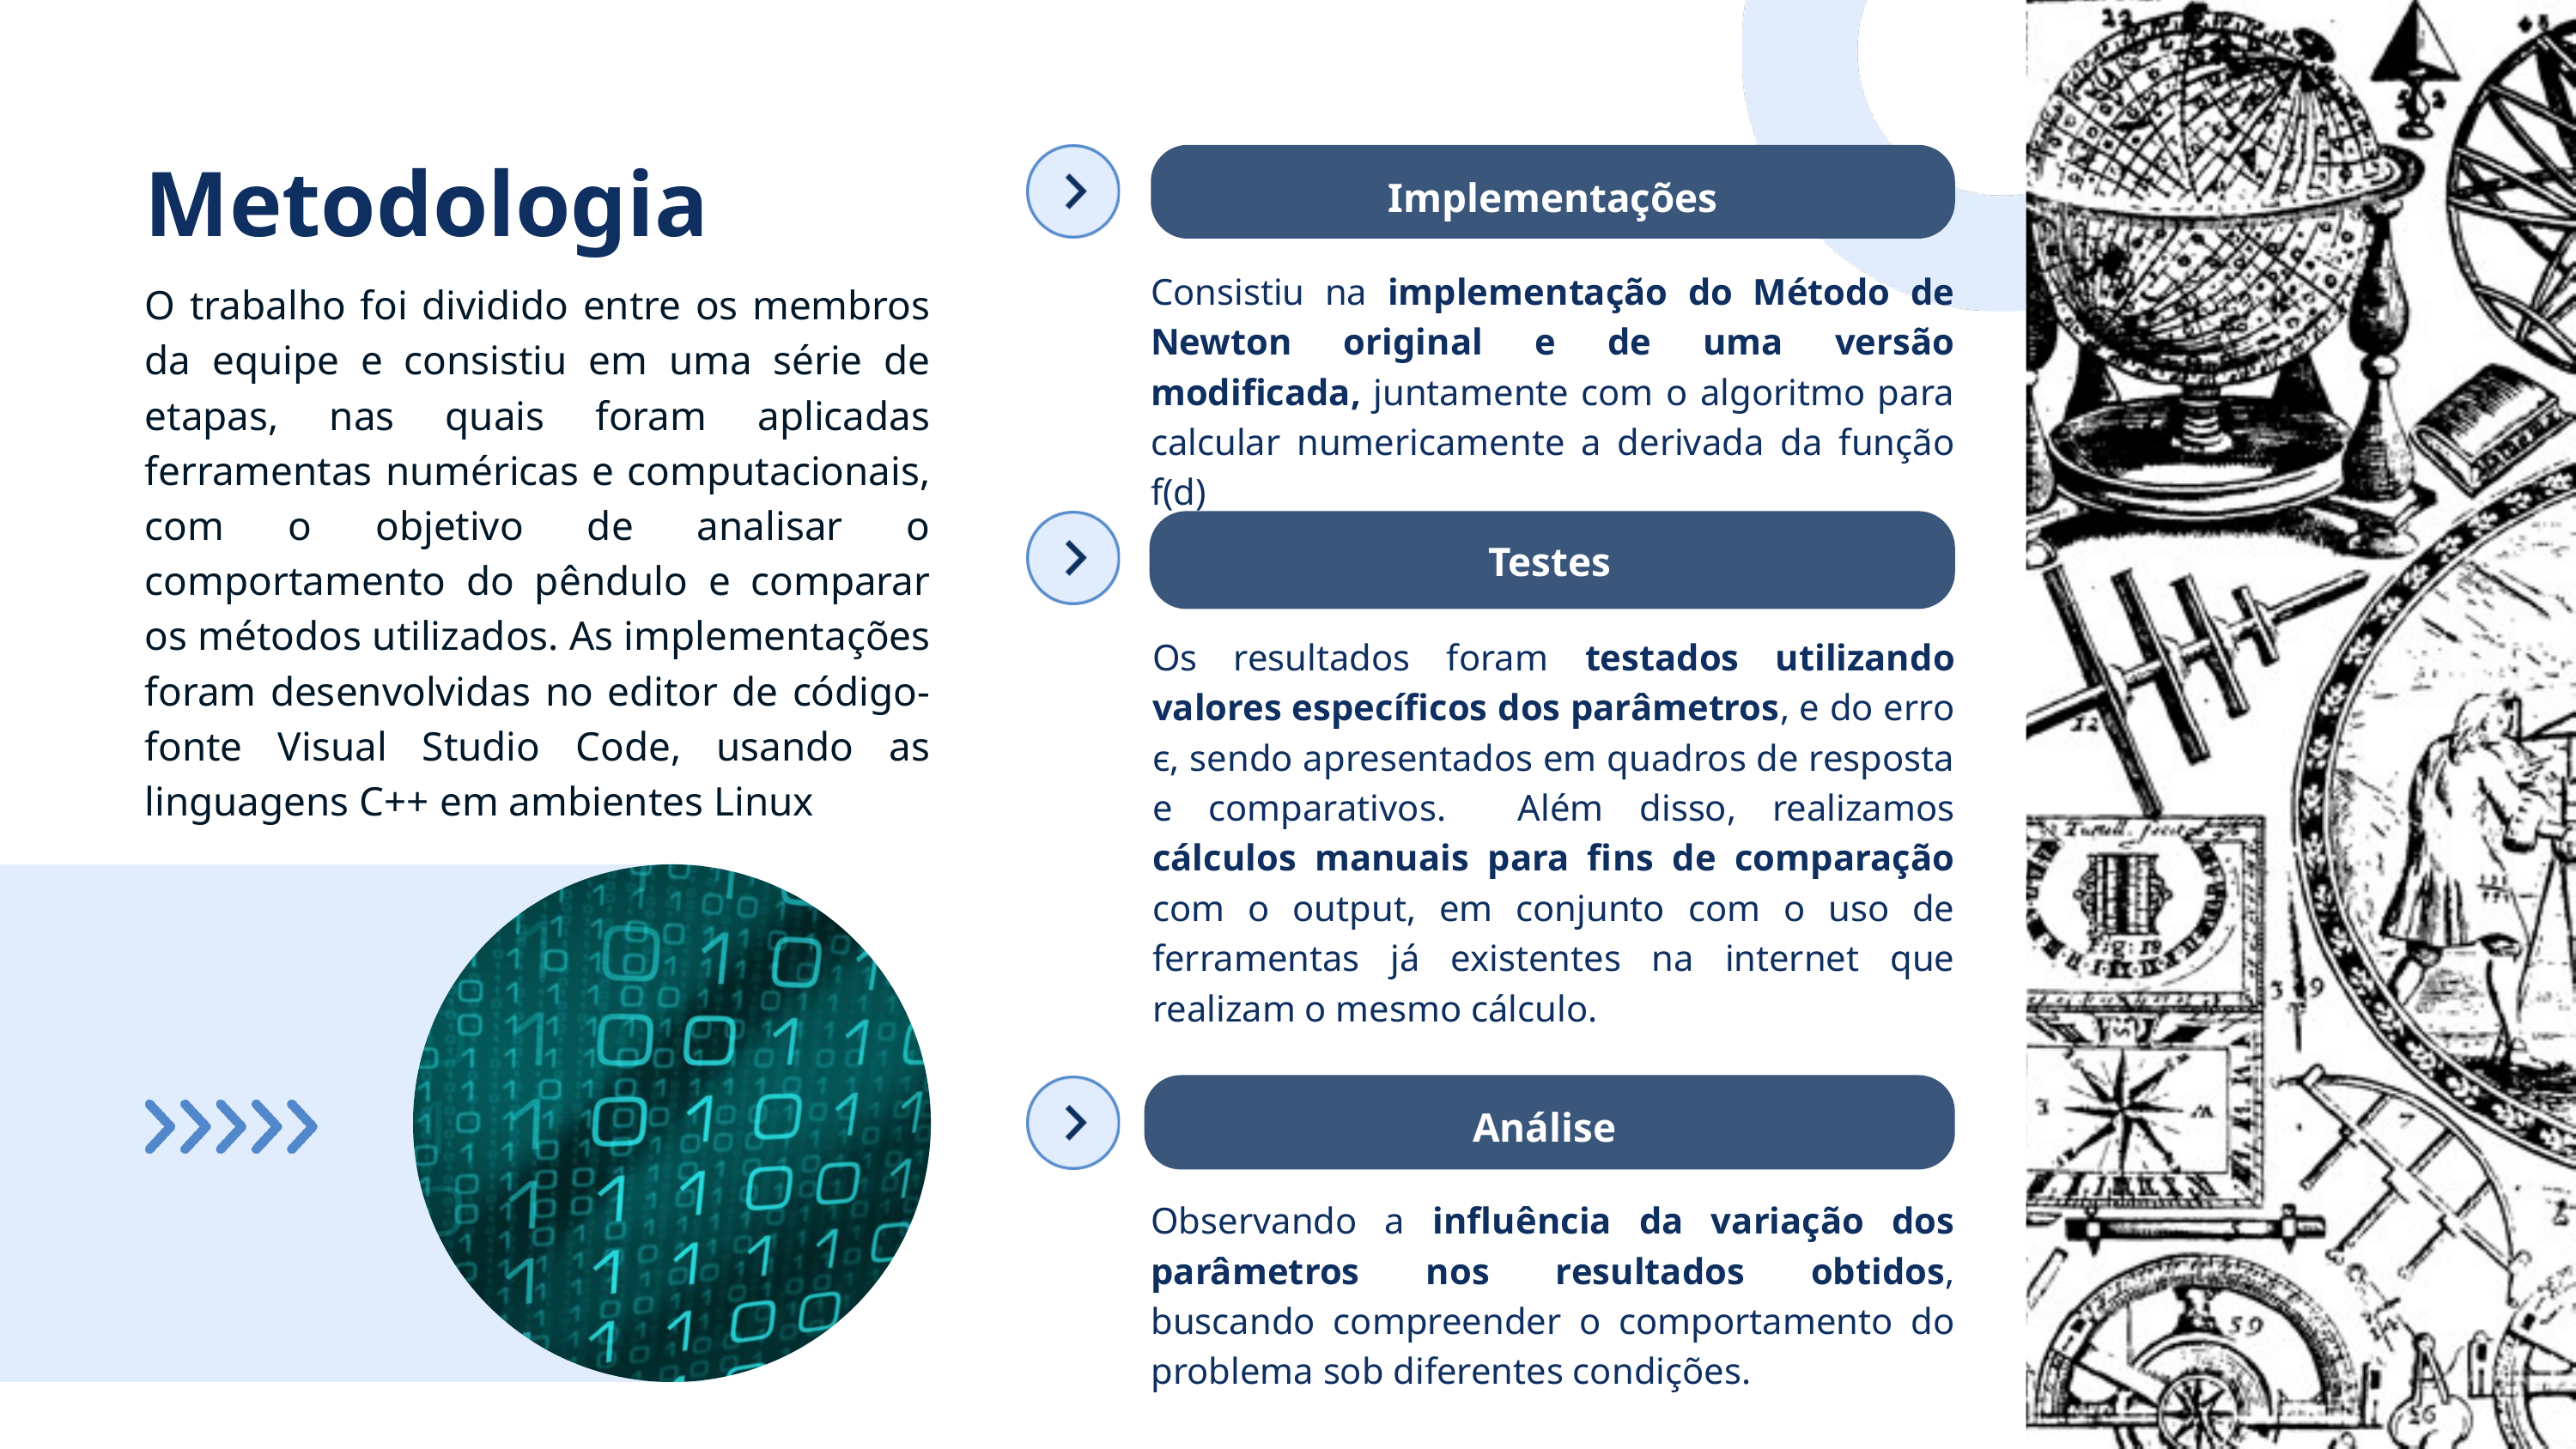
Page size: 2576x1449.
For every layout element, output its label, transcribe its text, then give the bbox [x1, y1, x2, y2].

text_box Metodologia [144, 140, 1083, 255]
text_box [0, 864, 411, 1383]
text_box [2026, 0, 2576, 1449]
text_box O trabalho foi dividido entre os membros da equipe e consistiu em uma série de etapas, nas quais foram aplicadas ferramentas numéricas e computacionais, com o objetivo de analisar o comportamento do pêndulo e comparar os métodos utilizados. As implementações foram desenvolvidas no editor de código-fonte Visual Studio Code, usando as linguagens C++ em ambientes Linux [144, 272, 932, 824]
text_box [1741, 0, 2026, 312]
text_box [412, 864, 932, 1383]
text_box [1025, 144, 1956, 1388]
